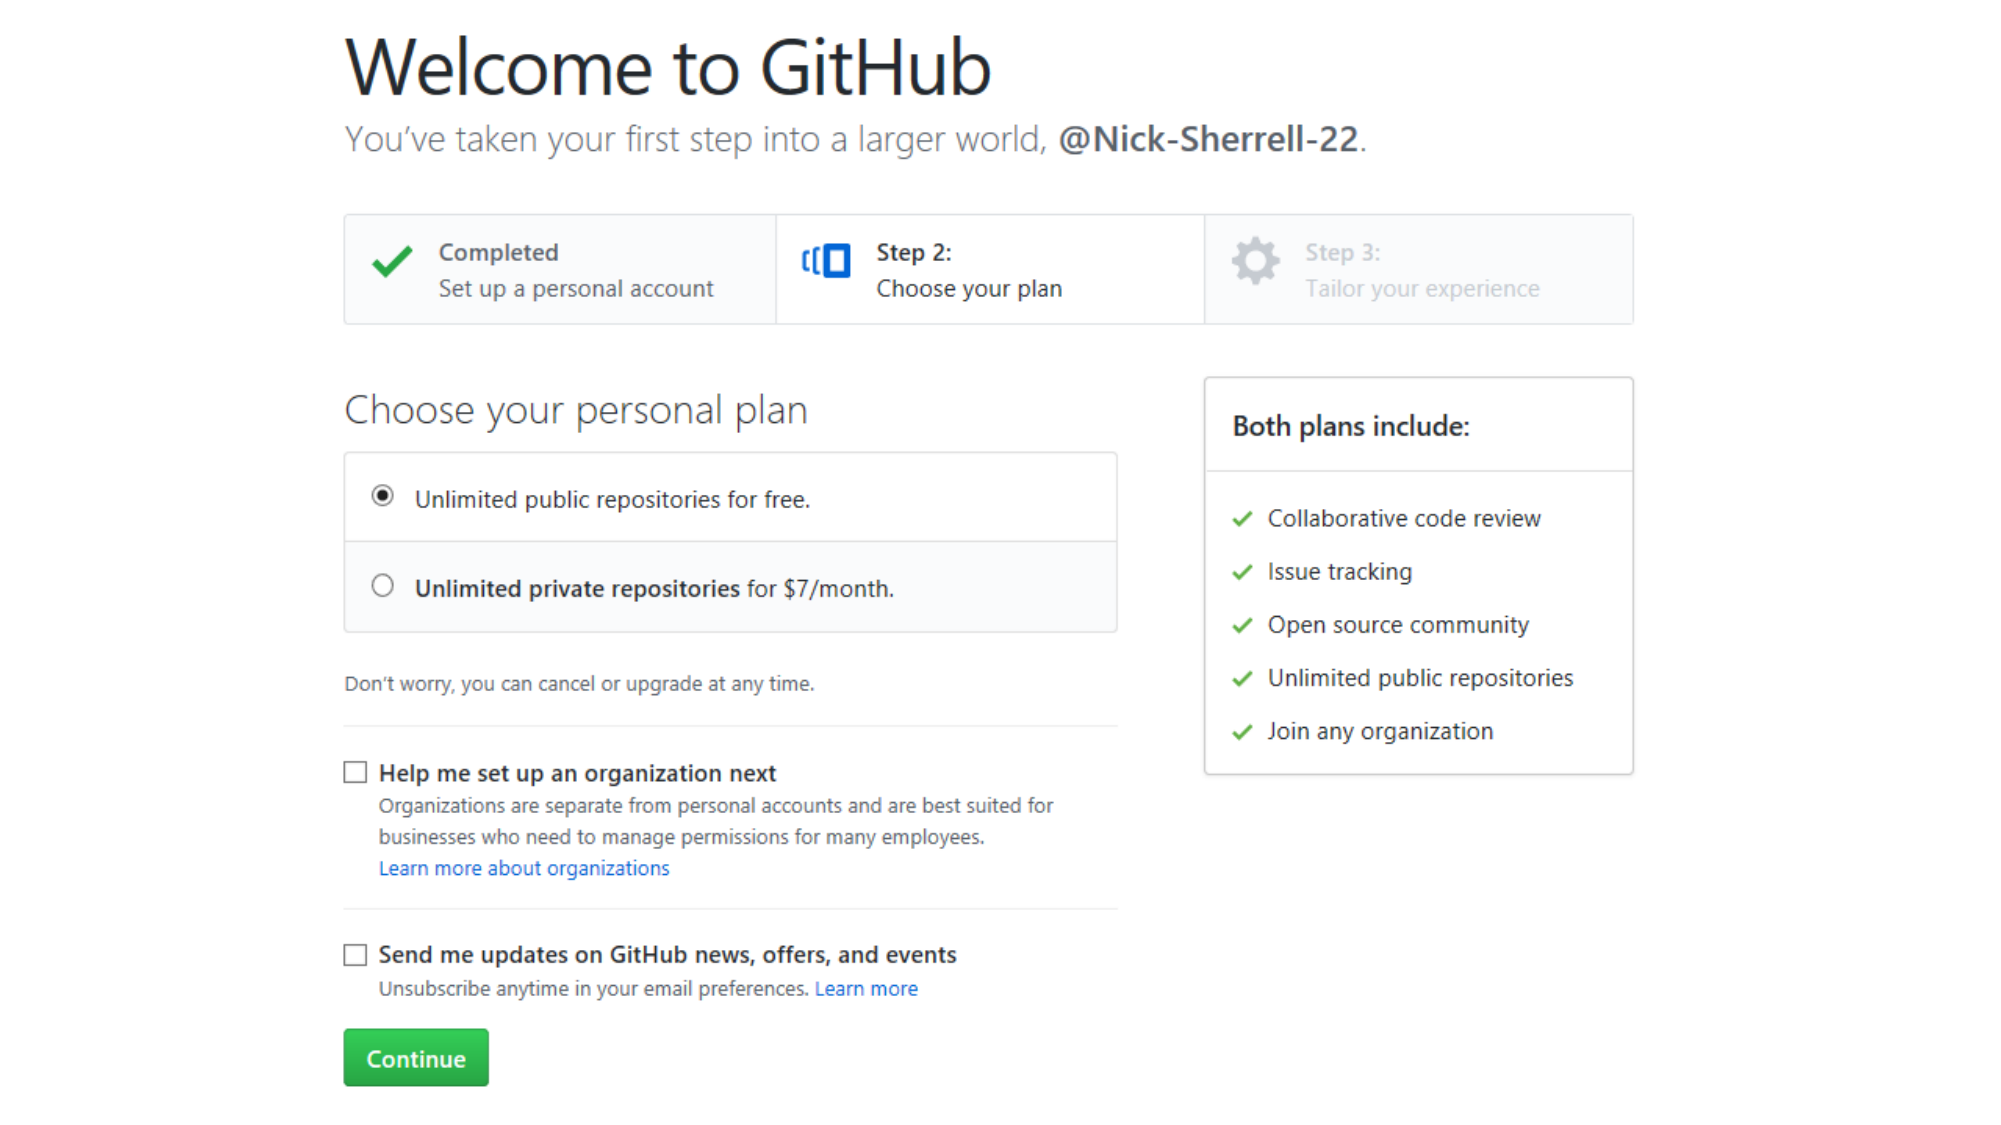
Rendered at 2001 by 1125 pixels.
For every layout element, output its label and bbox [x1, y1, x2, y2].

picture [325, 17, 1675, 1107]
